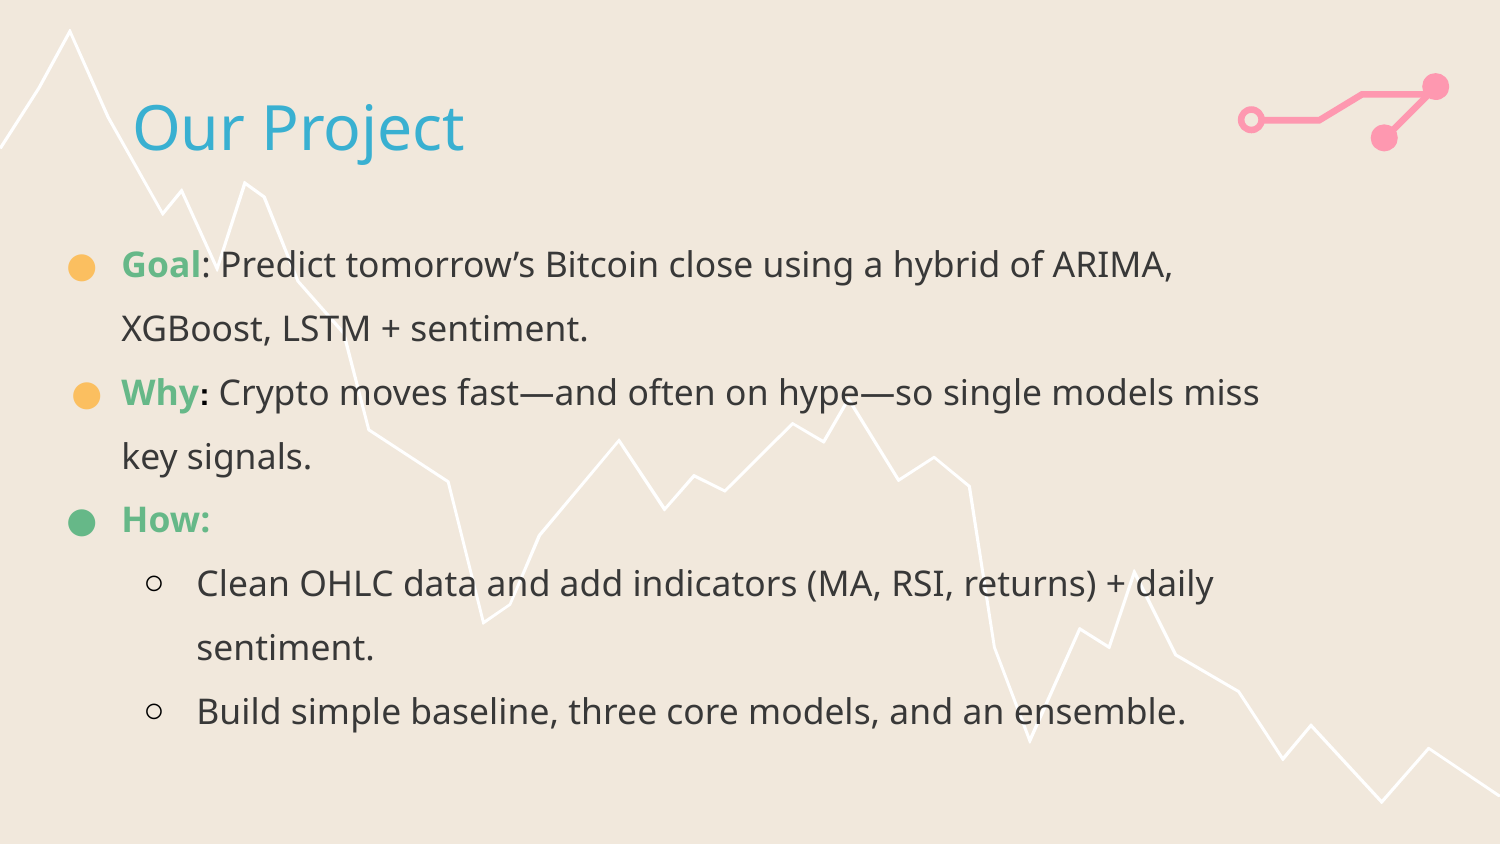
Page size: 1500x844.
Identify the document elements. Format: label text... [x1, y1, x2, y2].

list Goal: Predict tomorrow’s Bitcoin close using a hybrid of ARIMA, XGBoost, LSTM + sentiment. Why: Crypto moves fast—and often on hype—so single models miss key signals. How: Clean OHLC data and add indicators (MA, RSI, returns) + daily sentiment. Build simple baseline, three core models, and an ensemble. [31, 206, 1298, 772]
title Our Project [116, 72, 1383, 167]
